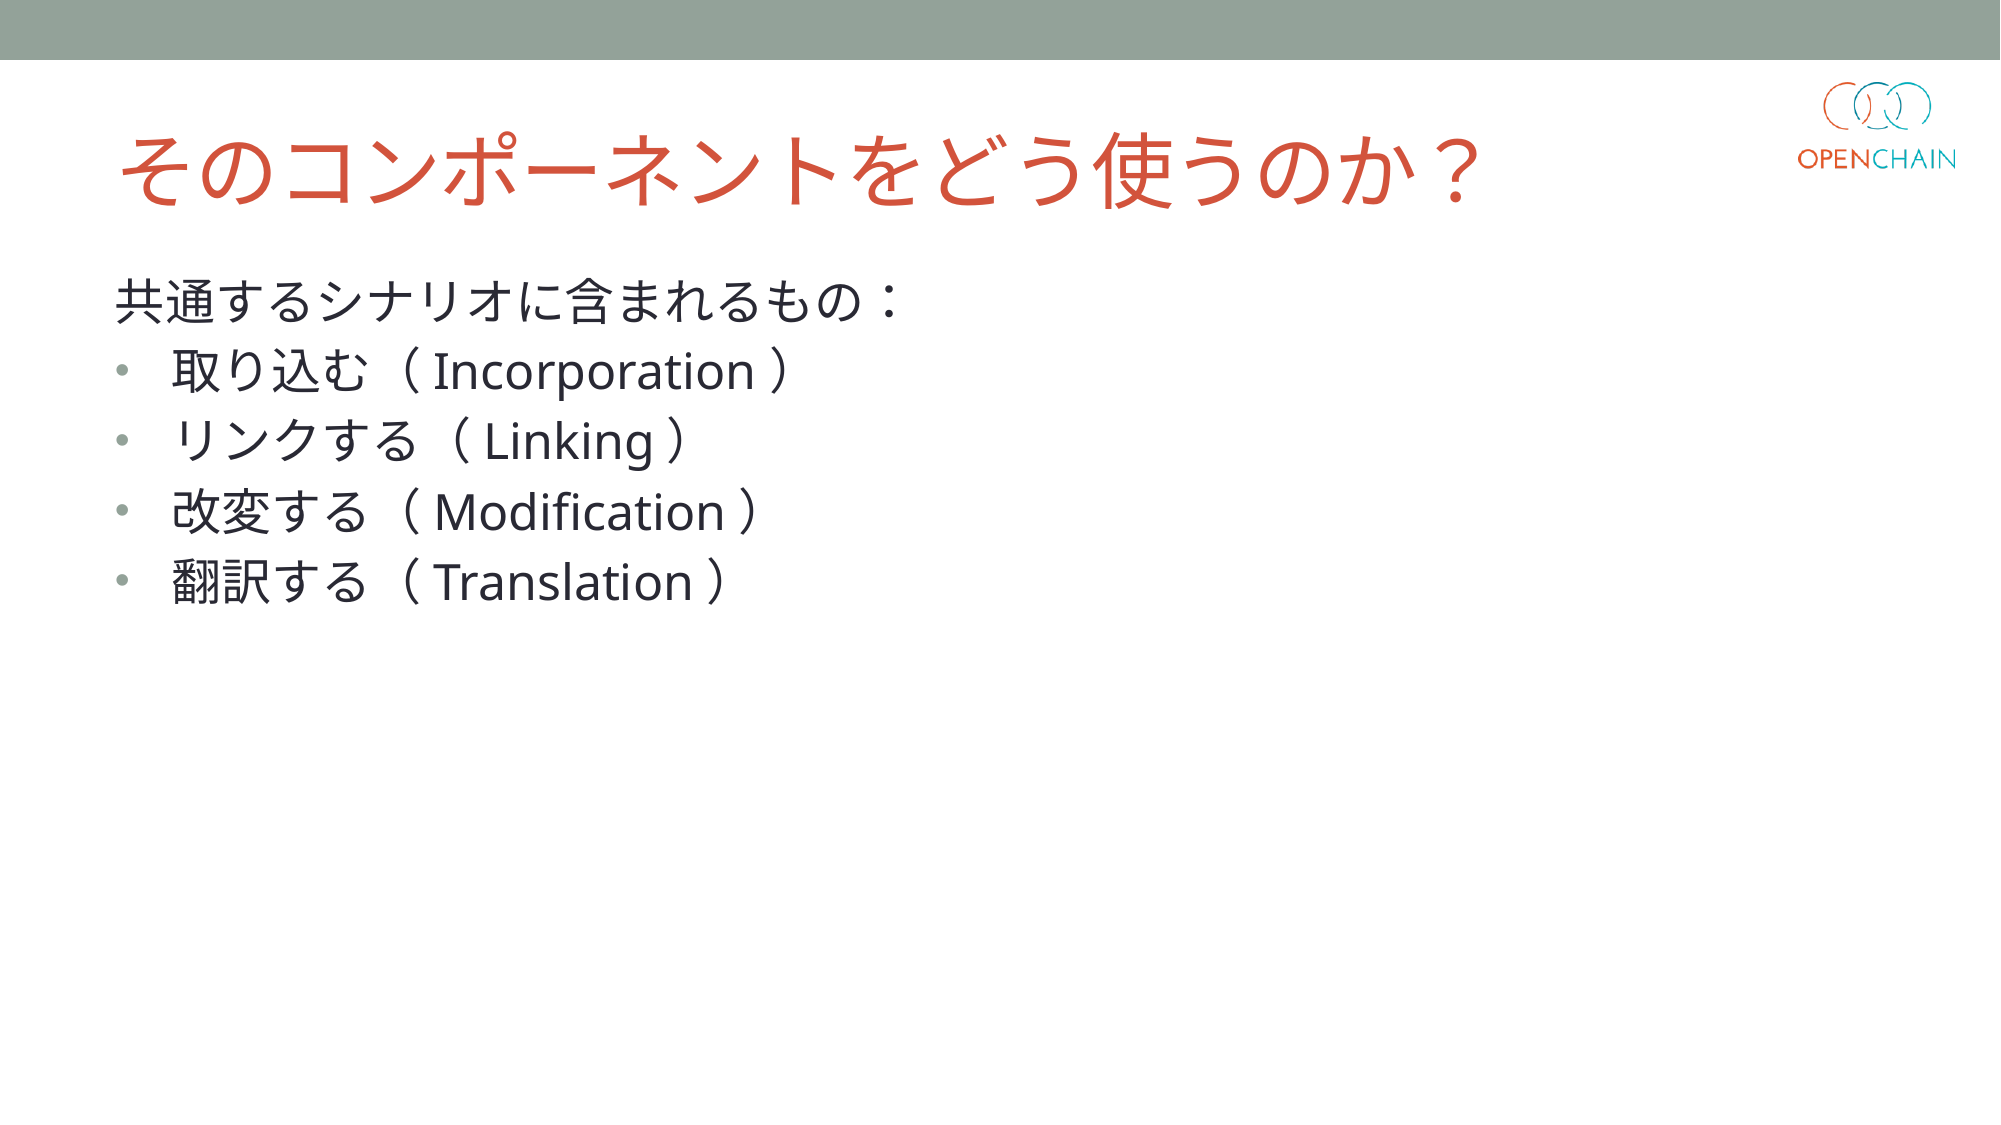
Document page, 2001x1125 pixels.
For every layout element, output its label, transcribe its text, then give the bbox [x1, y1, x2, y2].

list 共通するシナリオに含まれるもの： 取り込む（Incorporation） リンクする（Linking） 改変する（Modification） 翻訳する（Translation） [99, 262, 1900, 1063]
picture [1798, 82, 1955, 169]
title そのコンポーネントをどう使うのか？ [99, 87, 1900, 250]
